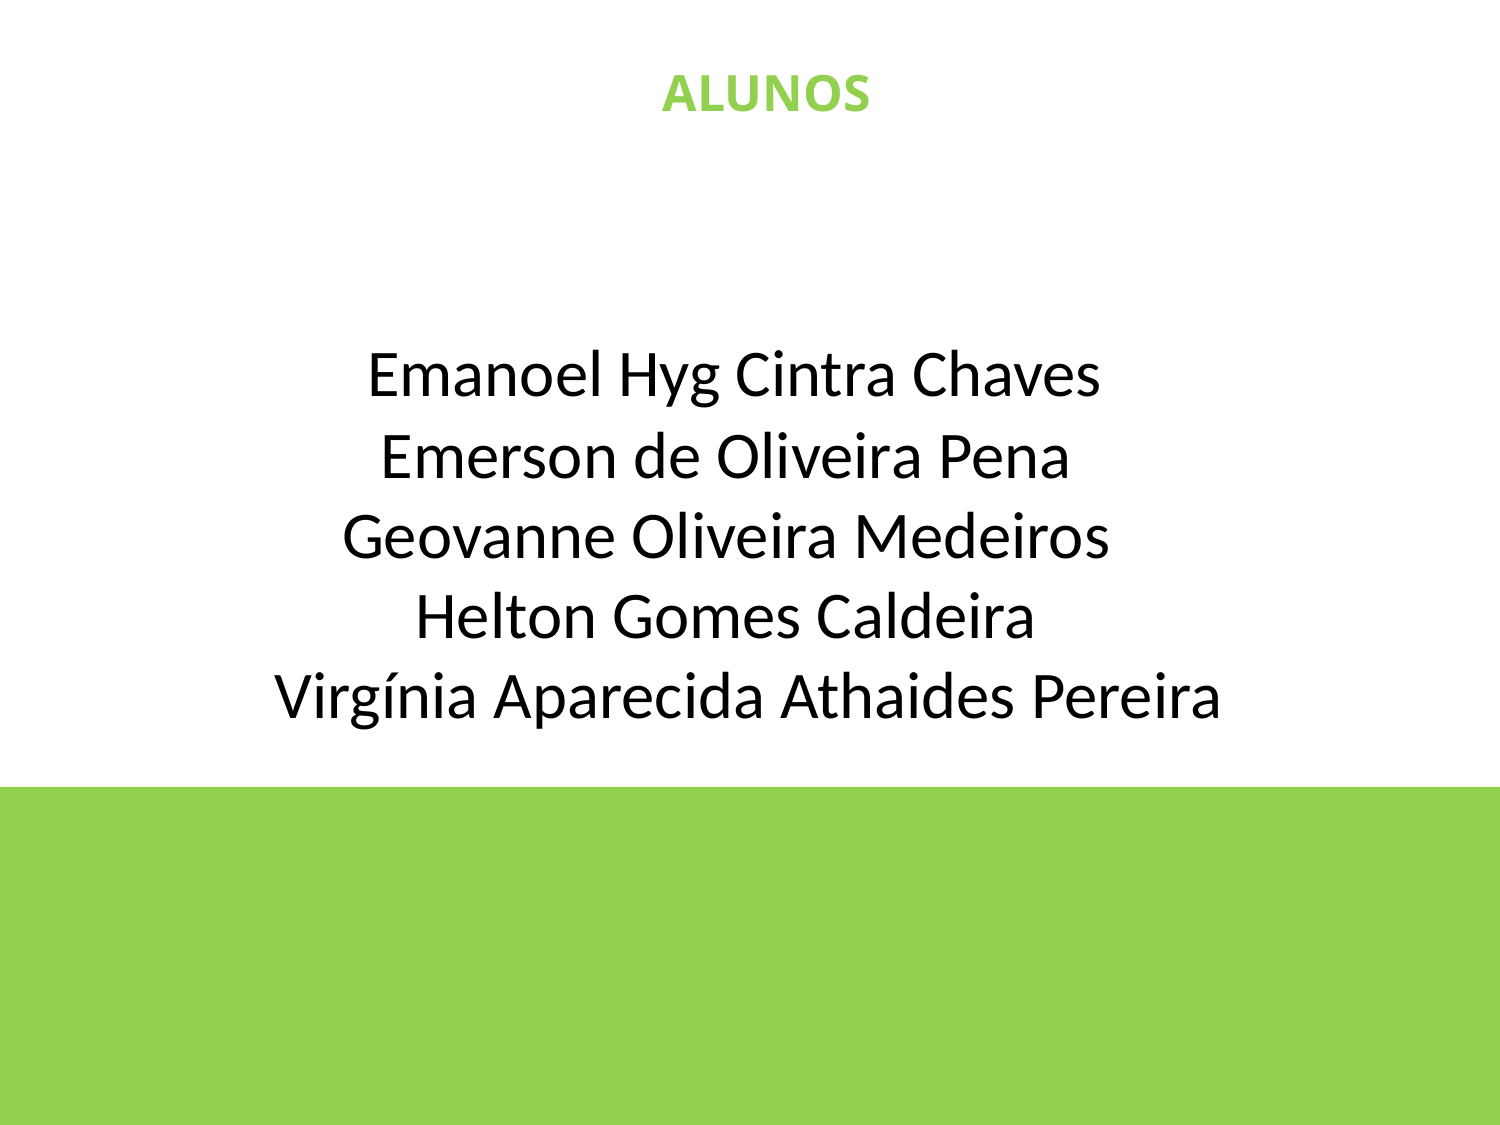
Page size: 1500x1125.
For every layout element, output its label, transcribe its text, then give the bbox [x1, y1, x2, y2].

text_box [0, 0, 1500, 197]
text_box [0, 786, 1500, 1125]
text_box ALUNOS [5, 54, 1500, 215]
text_box Emanoel Hyg Cintra Chaves Emerson de Oliveira Pena Geovanne Oliveira Medeiros Helton Gomes Caldeira Virgínia Aparecida Athaides Pereira [17, 314, 1436, 784]
